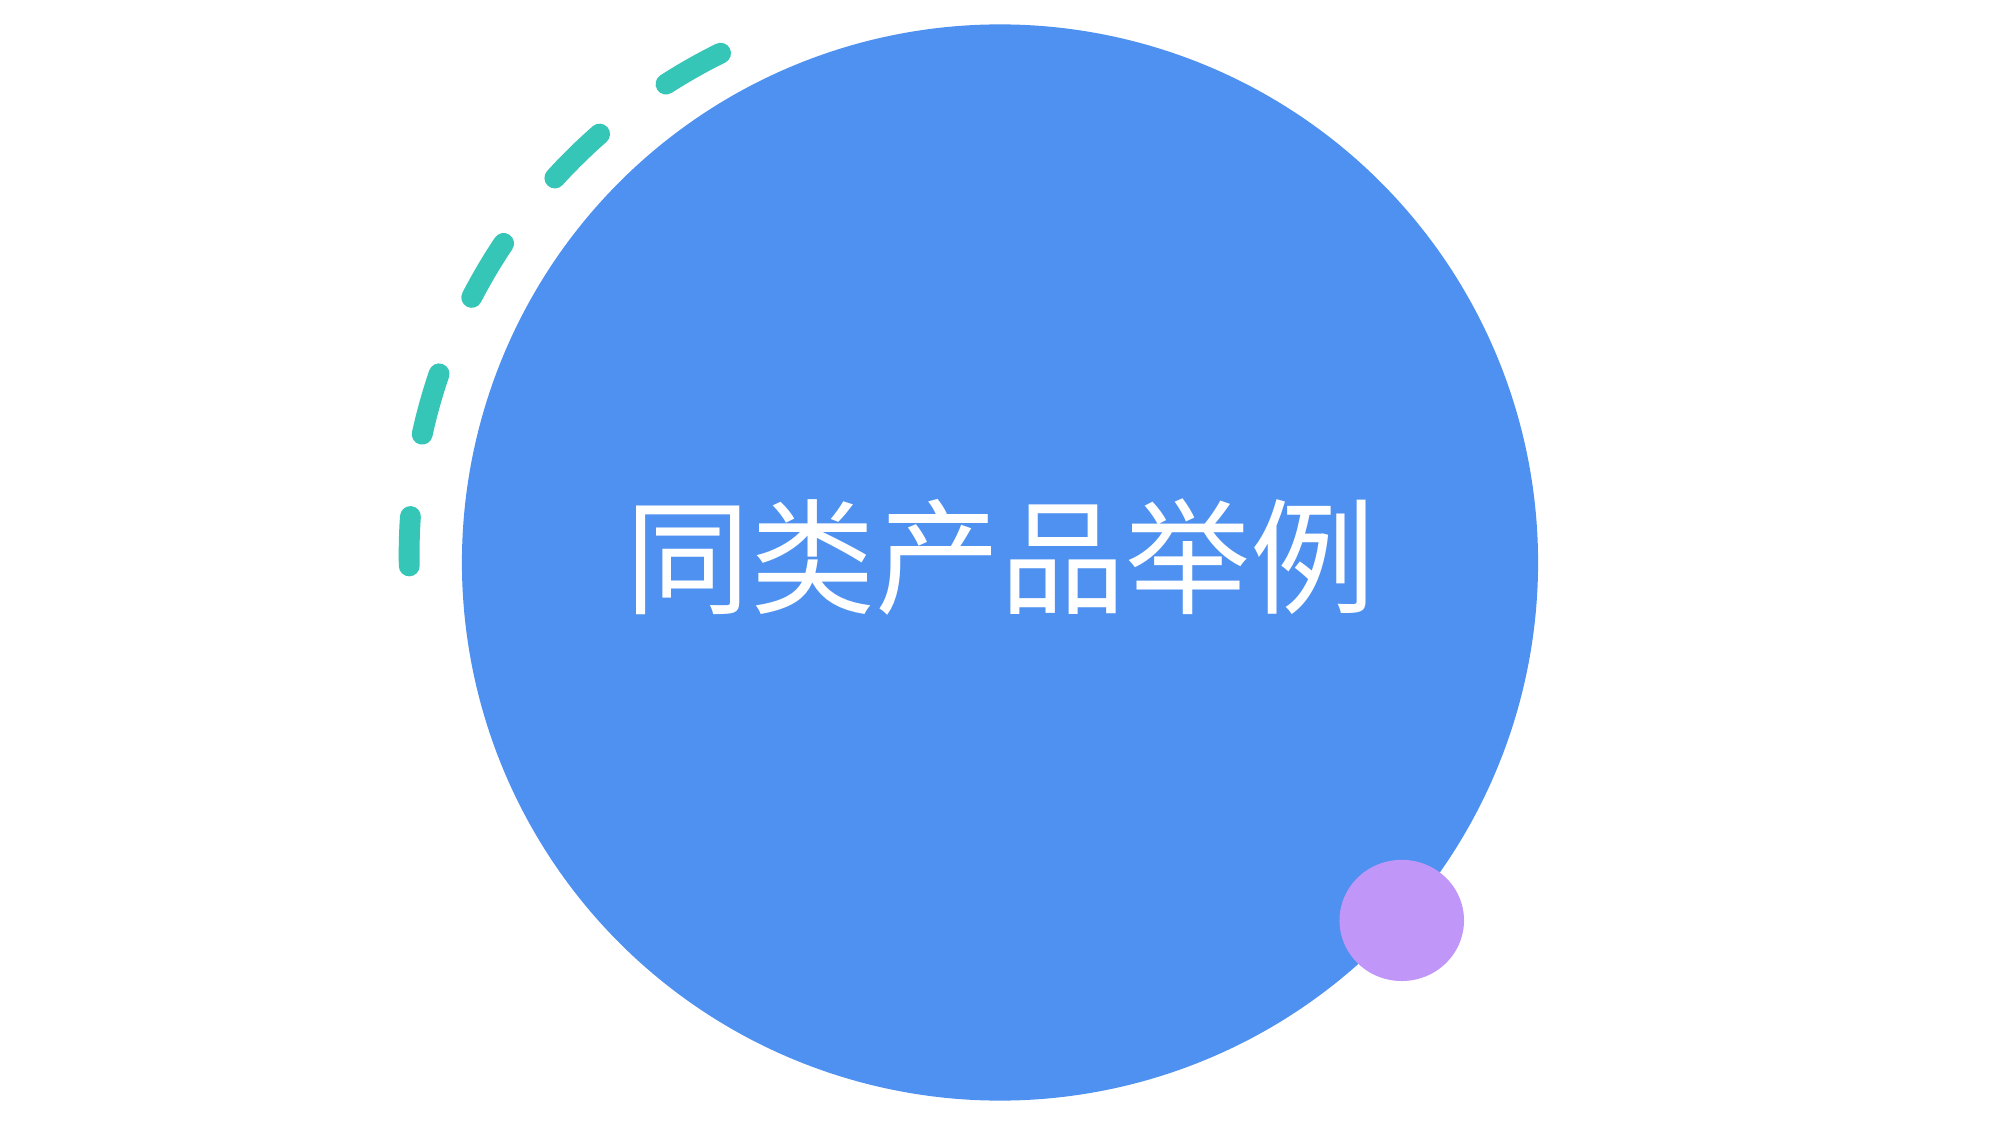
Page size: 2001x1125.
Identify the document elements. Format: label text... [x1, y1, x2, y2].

title 同类产品举例 [544, 226, 1457, 639]
